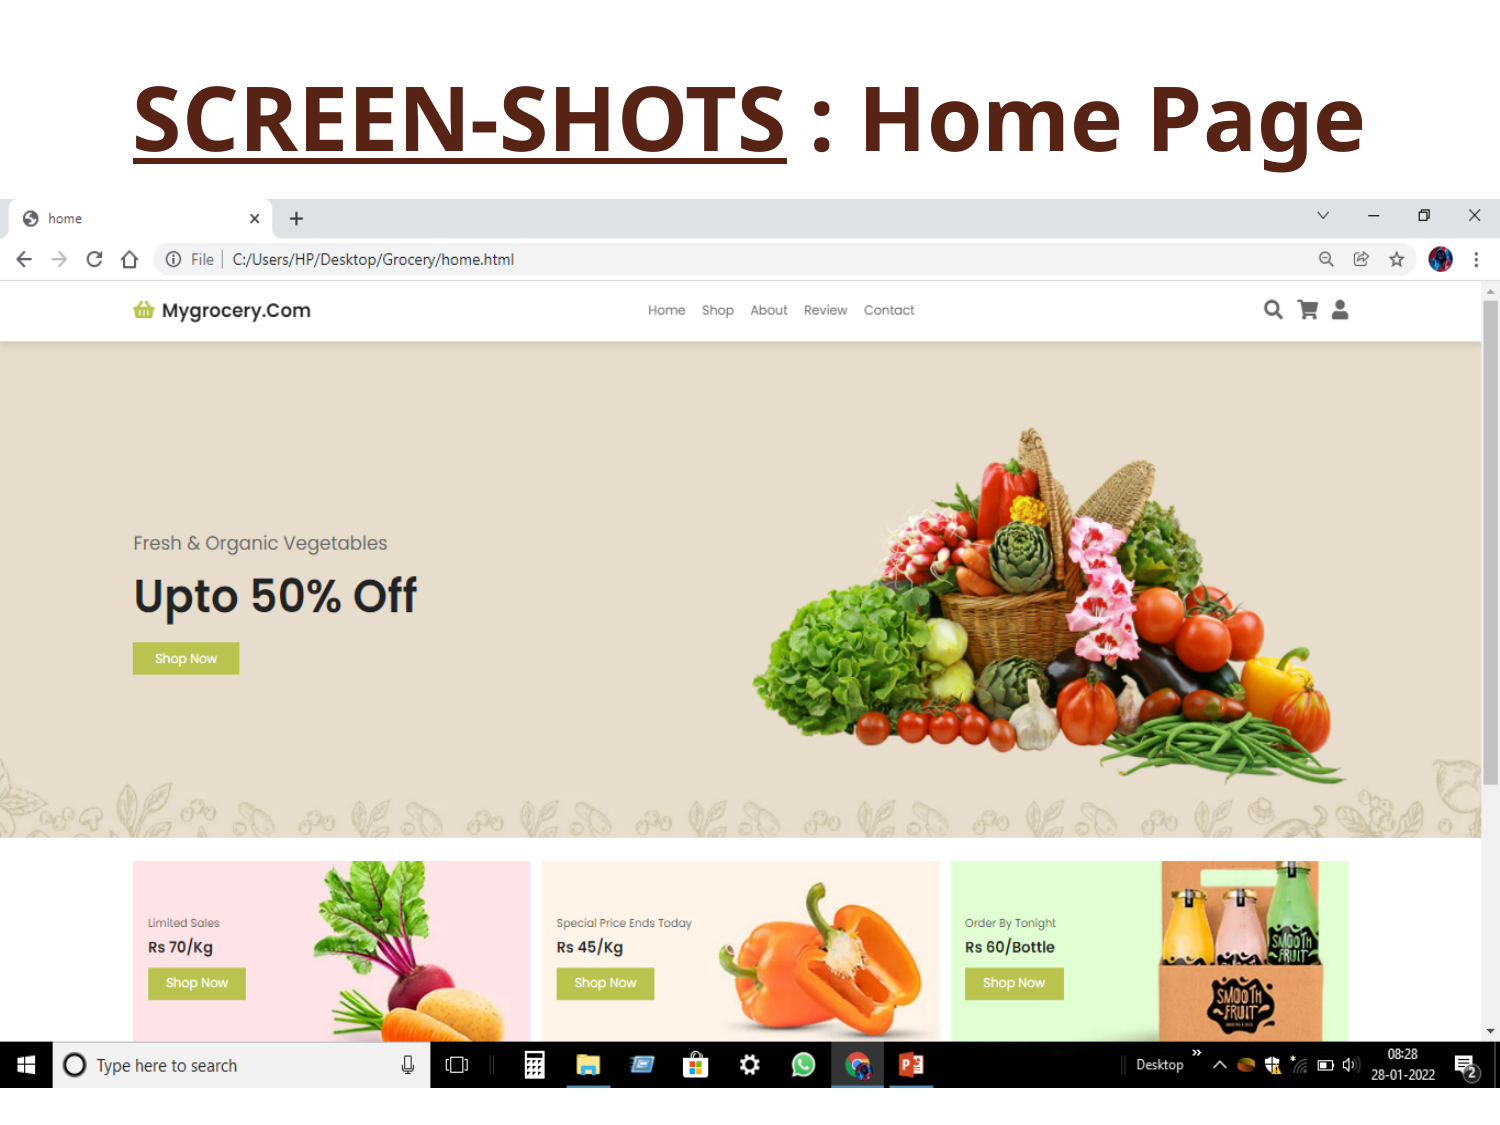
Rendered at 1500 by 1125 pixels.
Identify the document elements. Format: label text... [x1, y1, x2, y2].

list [0, 199, 1500, 1088]
title SCREEN-SHOTS : Home Page [6, 0, 1494, 195]
